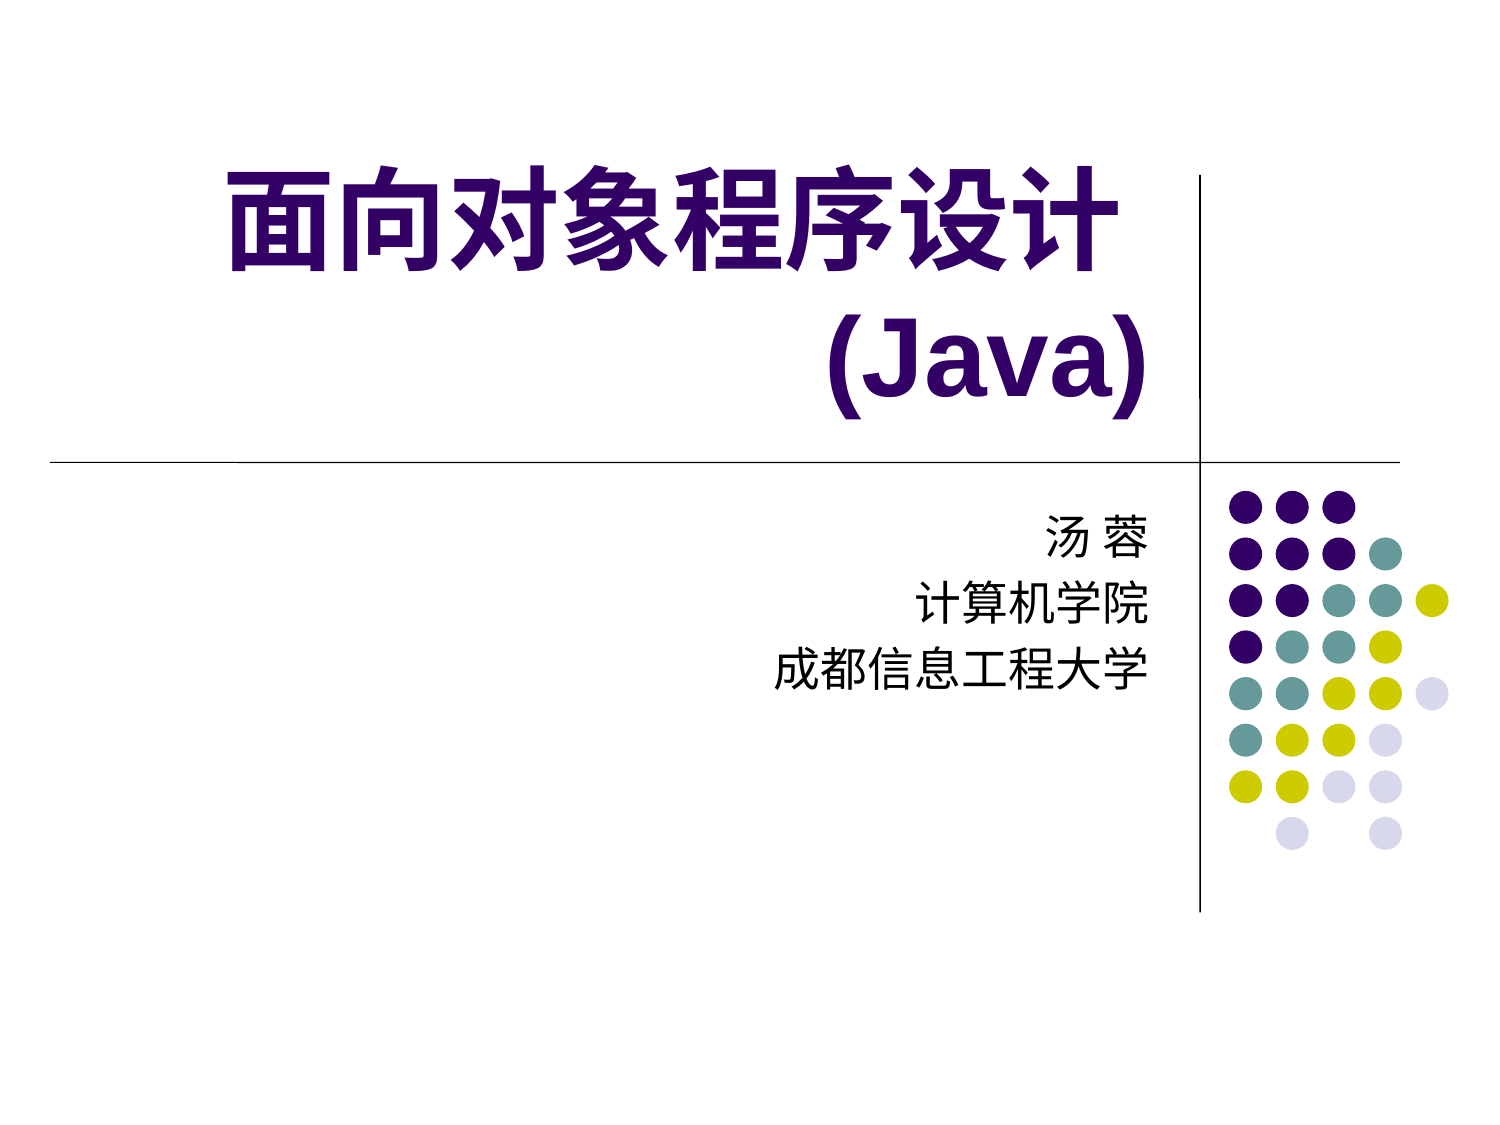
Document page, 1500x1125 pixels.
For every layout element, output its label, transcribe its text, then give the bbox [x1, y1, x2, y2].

title 面向对象程序设计(Java) [51, 76, 1165, 427]
subtitle 汤 蓉 计算机学院 成都信息工程大学 [139, 499, 1165, 888]
